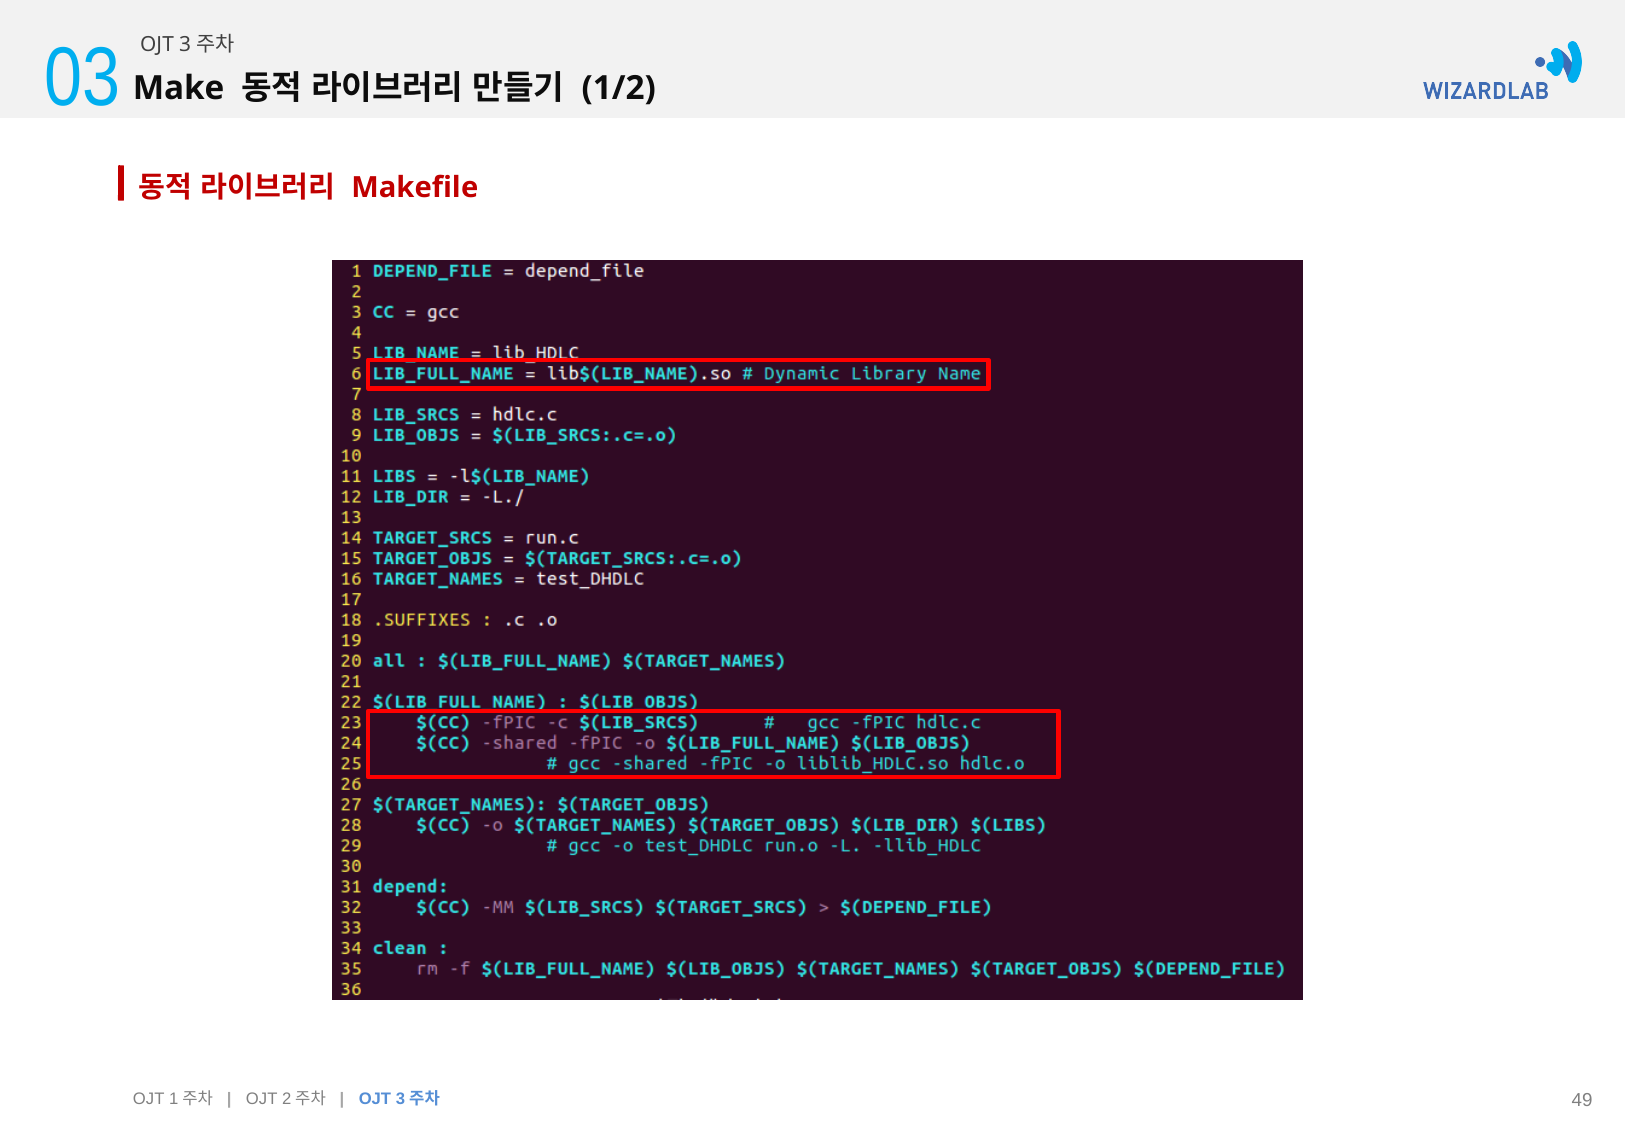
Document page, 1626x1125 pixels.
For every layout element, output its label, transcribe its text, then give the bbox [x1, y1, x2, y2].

picture [1423, 41, 1571, 99]
text_box OJT 1주차 | OJT 2주차 | OJT 3주차 [118, 1080, 1625, 1116]
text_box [29, 11, 1005, 134]
picture [332, 260, 1303, 1001]
picture [1576, 41, 1582, 52]
picture [1577, 72, 1582, 83]
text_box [117, 165, 597, 210]
